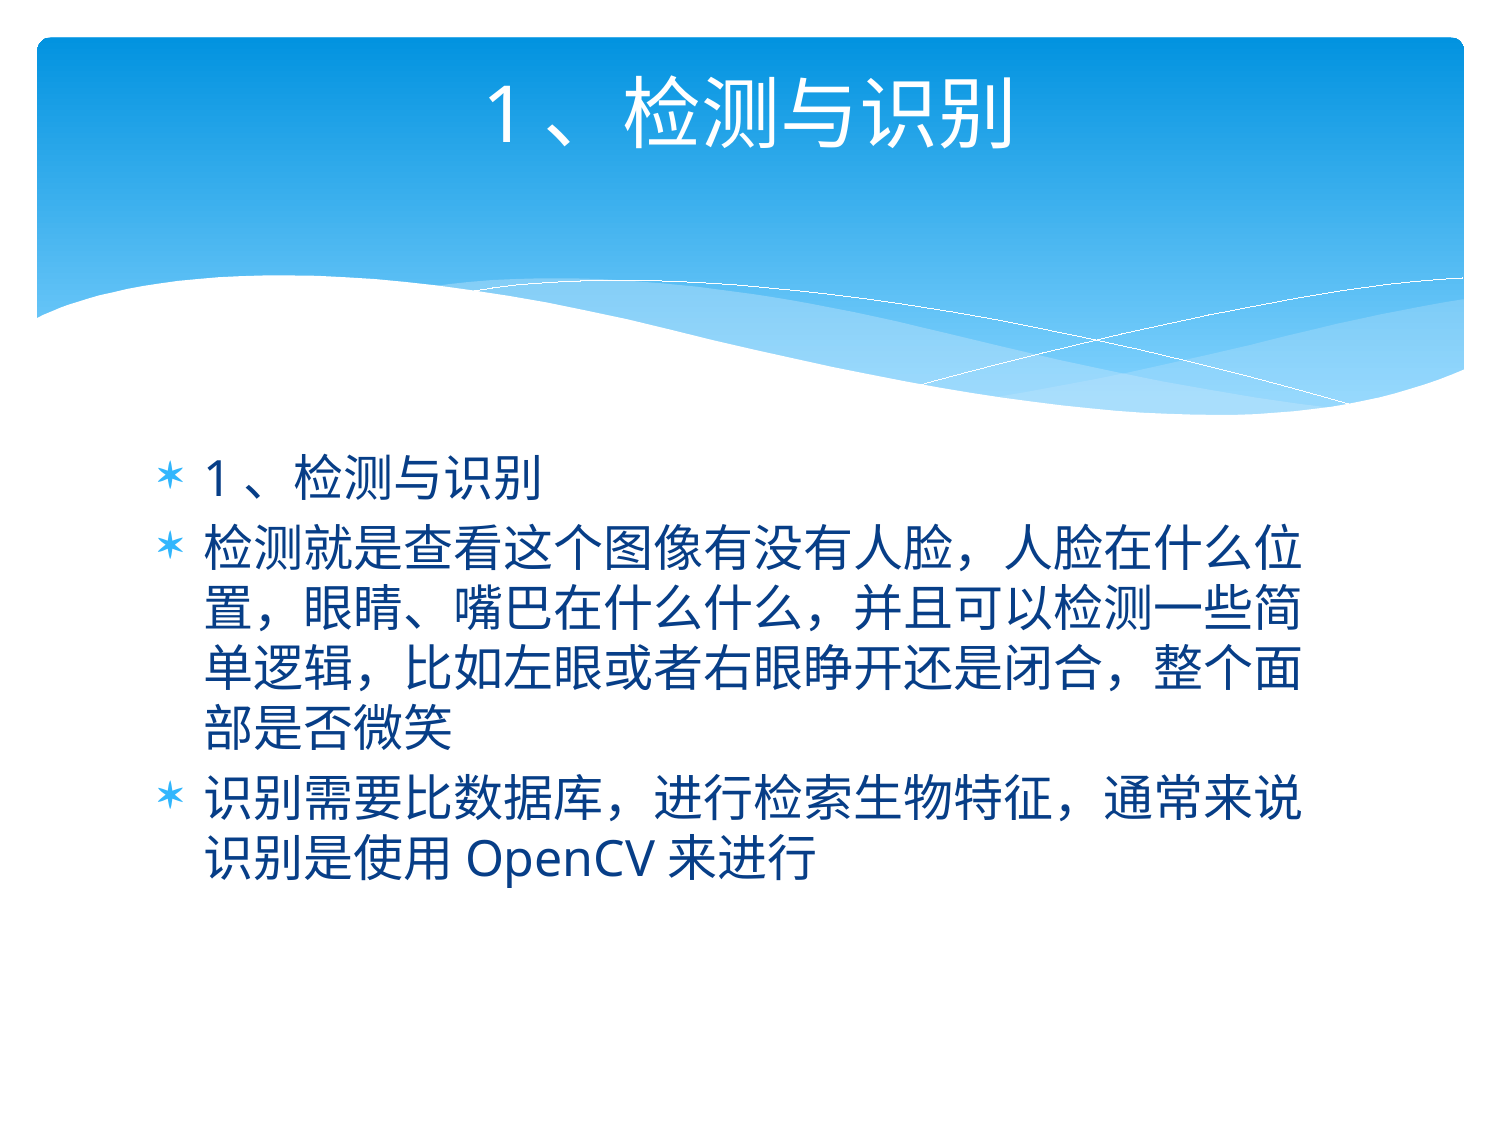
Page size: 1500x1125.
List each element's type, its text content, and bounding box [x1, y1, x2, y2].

list 1、检测与识别 检测就是查看这个图像有没有人脸，人脸在什么位置，眼睛、嘴巴在什么什么，并且可以检测一些简单逻辑，比如左眼或者右眼睁开还是闭合，整个面部是否微笑 识别需要比数据库，进行检索生物特征，通常来说识别是使用OpenCV来进行 [143, 438, 1359, 1005]
title 1、检测与识别 [75, 55, 1425, 261]
